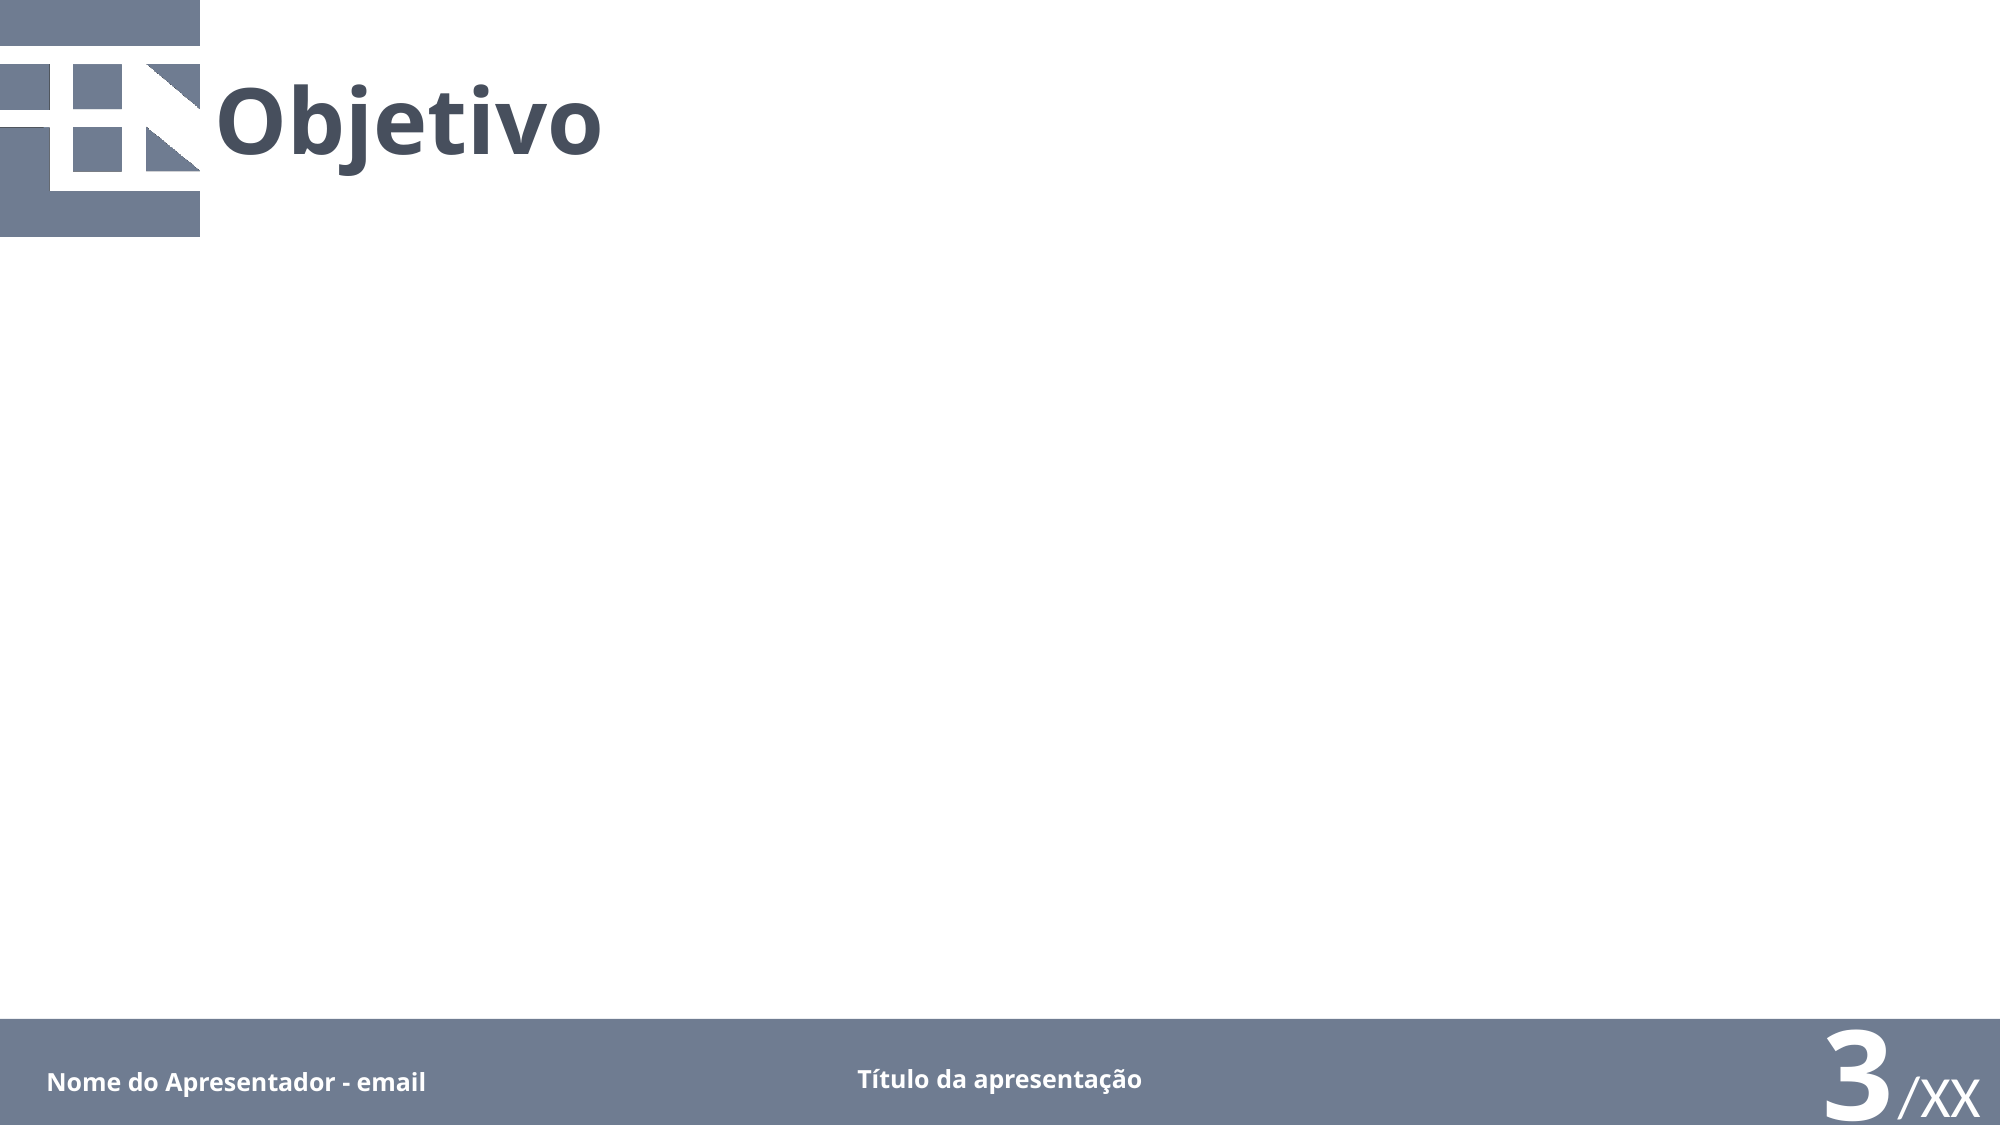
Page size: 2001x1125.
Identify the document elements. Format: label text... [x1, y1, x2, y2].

slide_number Nome do Apresentador - email [31, 1051, 482, 1111]
picture [0, 0, 199, 237]
title Objetivo [199, 0, 2000, 237]
footer Título da apresentação [662, 1051, 1338, 1111]
slide_number 3 [1458, 1051, 1909, 1111]
